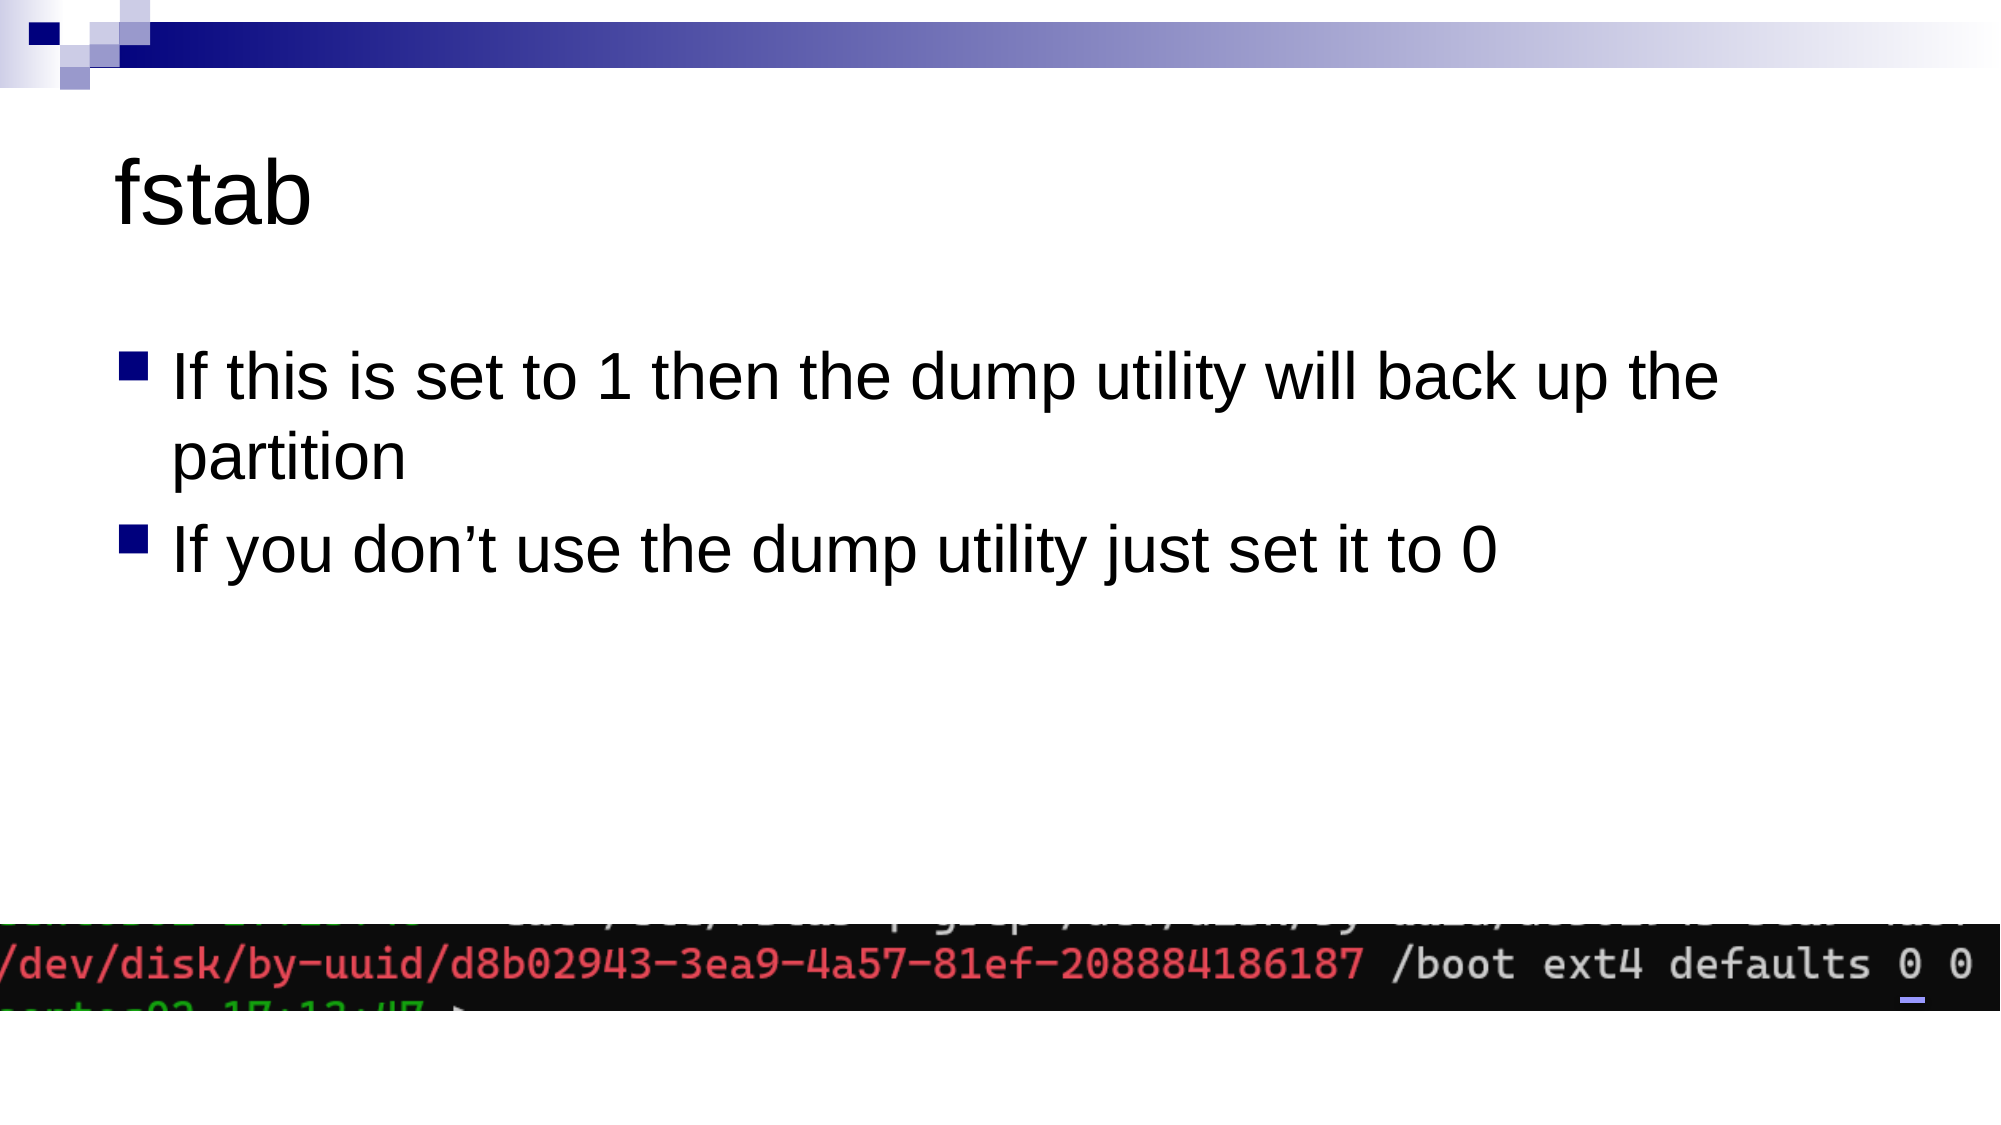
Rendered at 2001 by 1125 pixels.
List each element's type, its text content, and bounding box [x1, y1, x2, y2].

picture [0, 924, 2000, 1011]
title fstab [99, 75, 1900, 300]
list If this is set to 1 then the dump utility will back up the partition If you don’t use the dump utility just set it to 0 [99, 324, 1900, 922]
